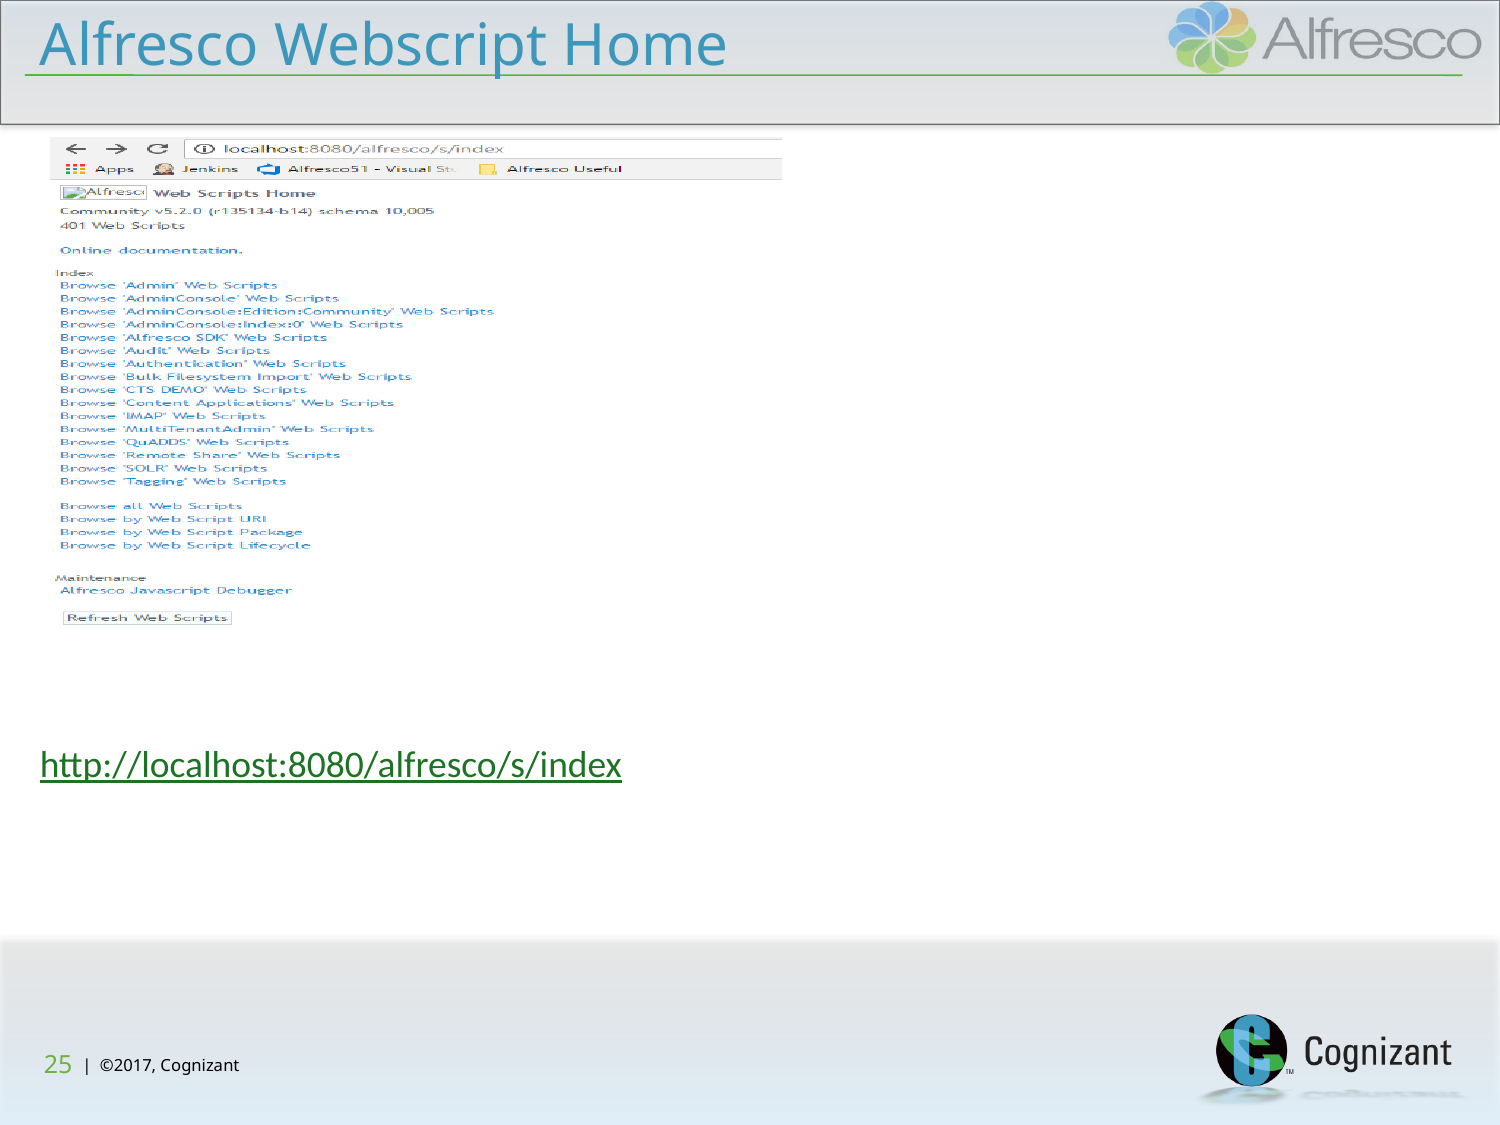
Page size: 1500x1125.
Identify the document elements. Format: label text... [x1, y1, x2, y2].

text_box http://localhost:8080/alfresco/s/index [24, 732, 692, 793]
picture [1165, 1006, 1488, 1125]
slide_number 25 [12, 1037, 88, 1113]
title Alfresco Webscript Home [24, 0, 1438, 163]
picture [49, 136, 782, 633]
